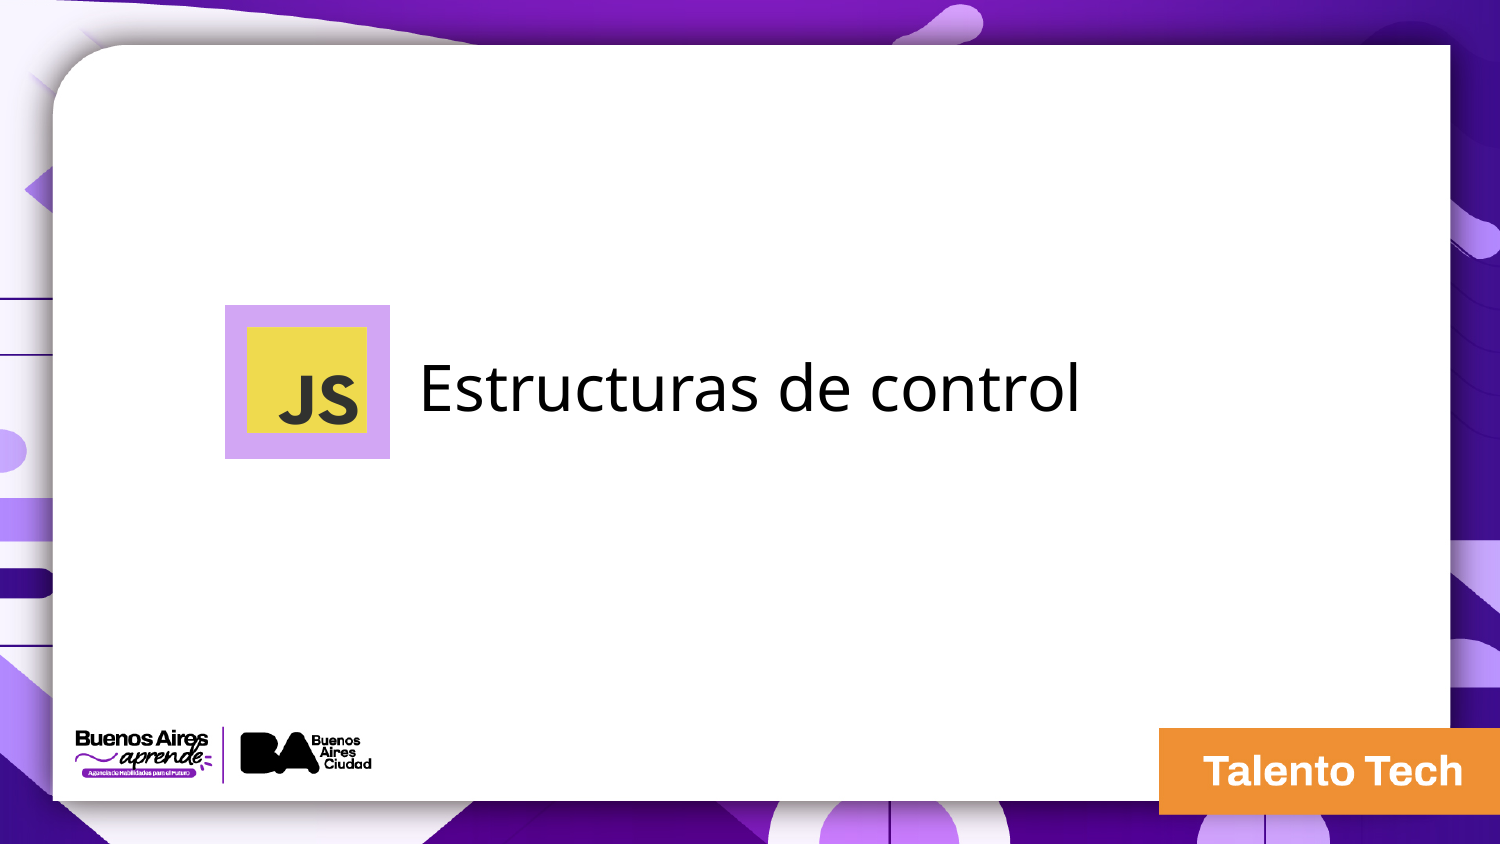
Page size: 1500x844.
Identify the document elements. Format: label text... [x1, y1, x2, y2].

text_box Estructuras de control [403, 327, 1500, 446]
picture [0, 0, 1500, 844]
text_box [224, 300, 391, 460]
